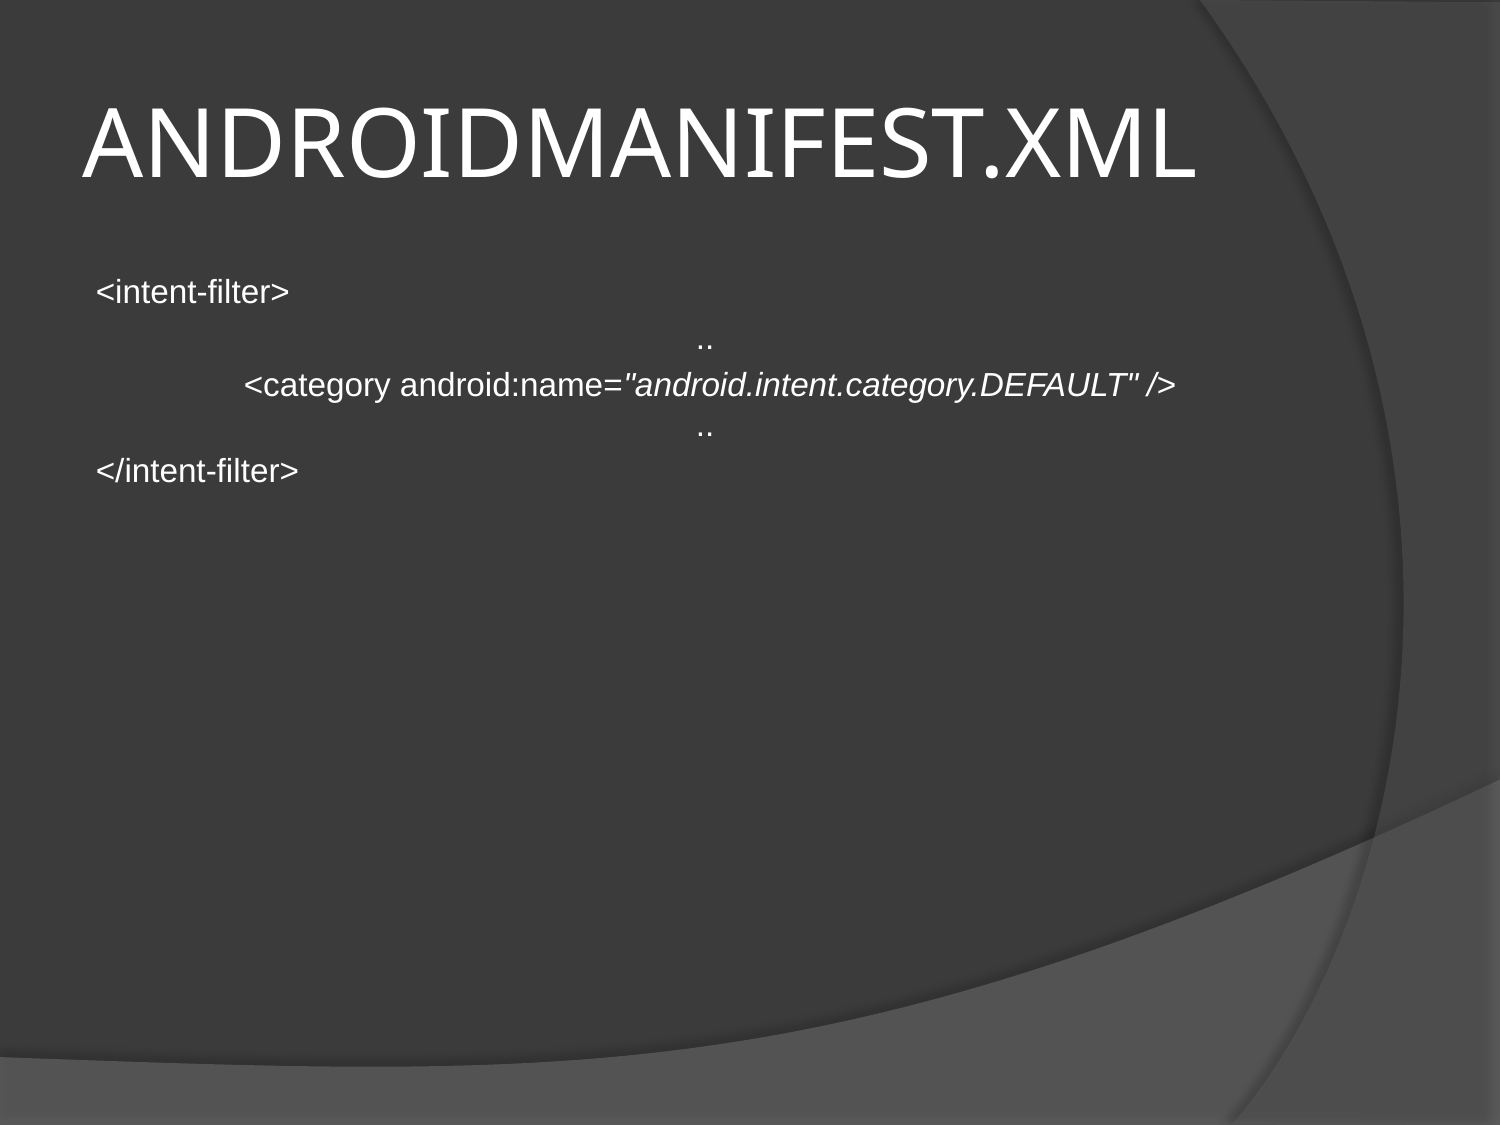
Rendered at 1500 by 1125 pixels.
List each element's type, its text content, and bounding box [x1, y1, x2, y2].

list <intent-filter> .. <category android:name="android.intent.category.DEFAULT" /> .. </intent-filter> [75, 262, 1300, 1005]
title ANDROIDMANIFEST.XML [75, 45, 1300, 233]
